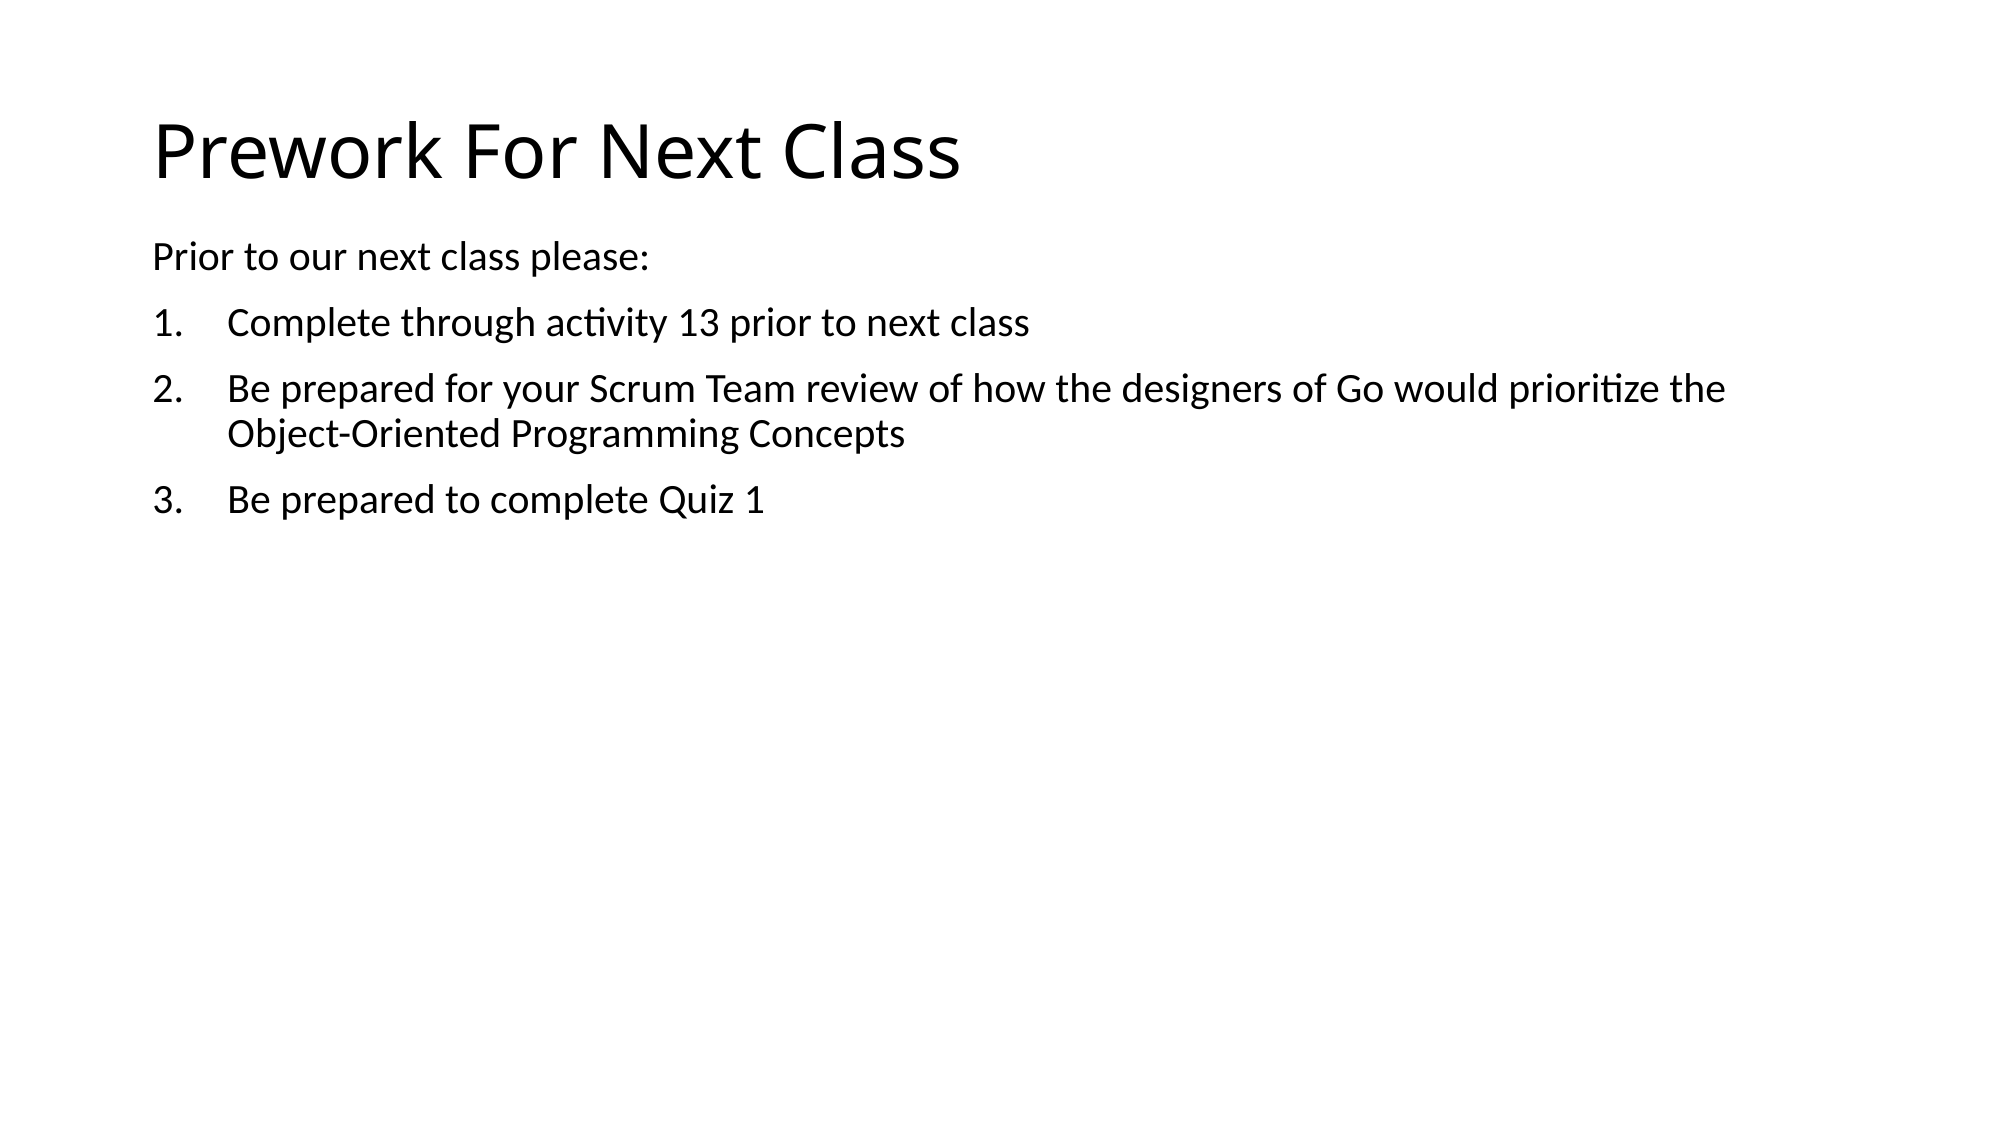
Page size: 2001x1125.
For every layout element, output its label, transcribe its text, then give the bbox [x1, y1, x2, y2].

title Prework For Next Class [137, 92, 1863, 215]
list Prior to our next class please: Complete through activity 13 prior to next class Be prepared for your Scrum Team review of how the designers of Go would prioritize the Object-Oriented Programming Concepts Be prepared to complete Quiz 1 [137, 226, 1863, 1032]
